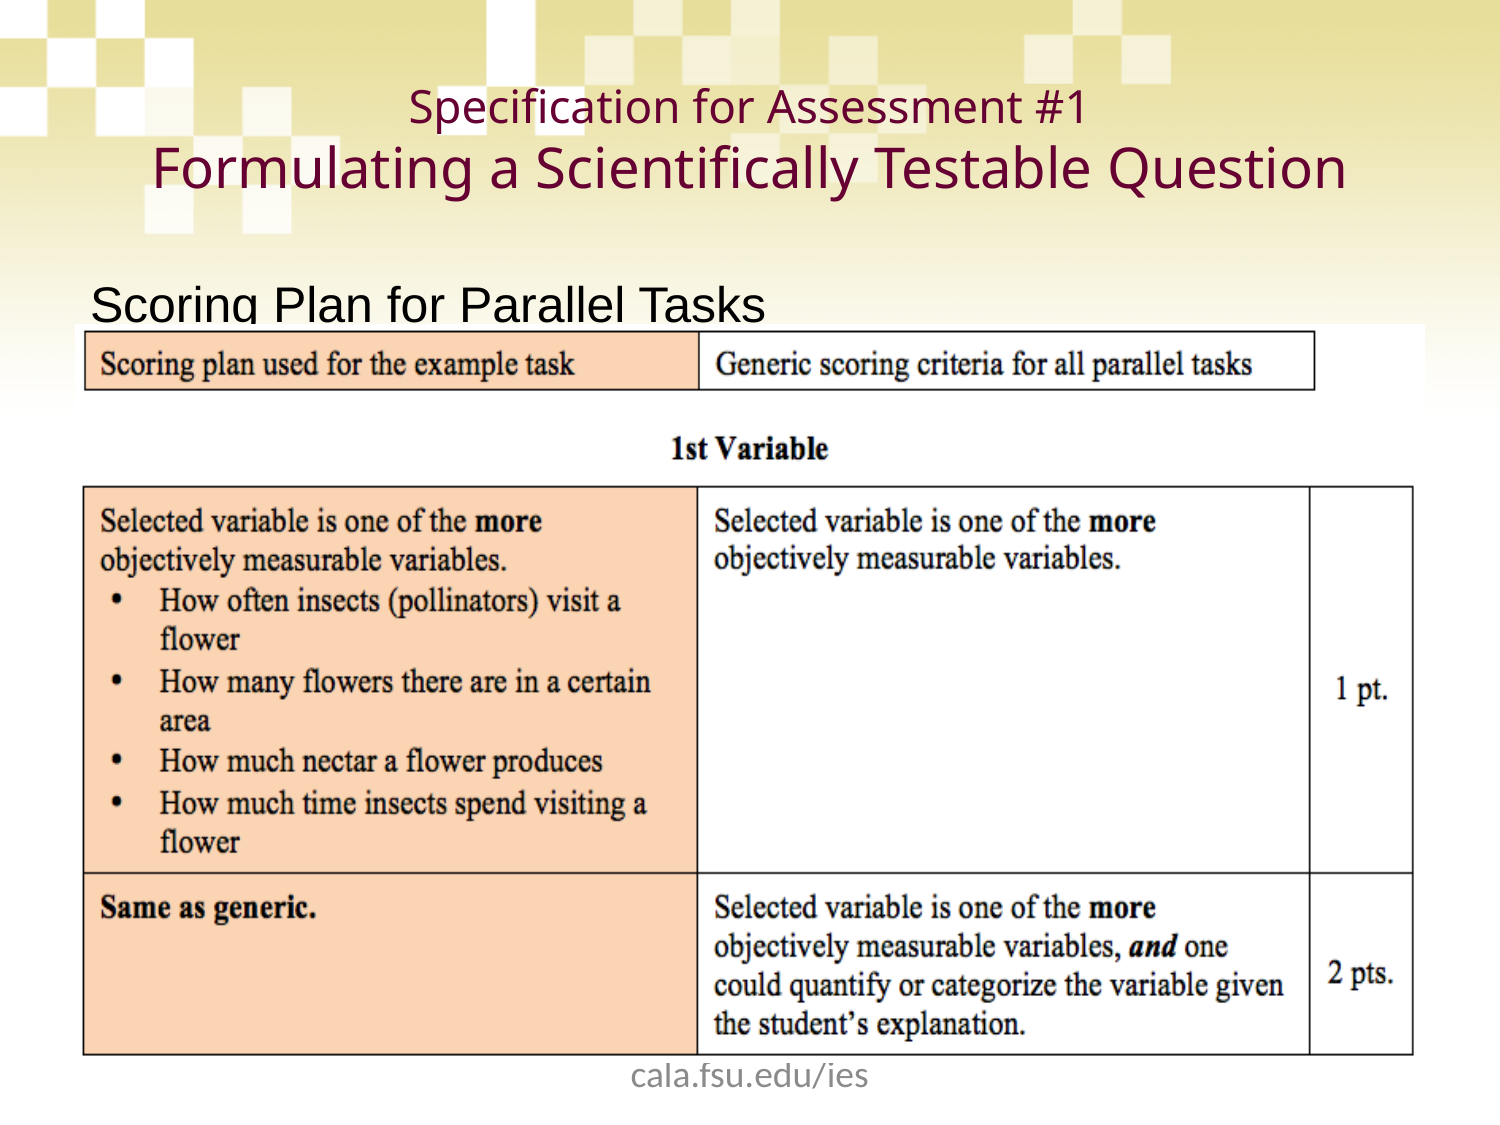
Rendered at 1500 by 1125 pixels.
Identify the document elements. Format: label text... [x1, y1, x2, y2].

title Specification for Assessment #1 Formulating a Scientifically Testable Question [75, 45, 1425, 233]
list Scoring Plan for Parallel Tasks [75, 262, 1425, 324]
footer cala.fsu.edu/ies [512, 1071, 988, 1103]
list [74, 324, 1426, 1063]
picture [0, 0, 1500, 1125]
